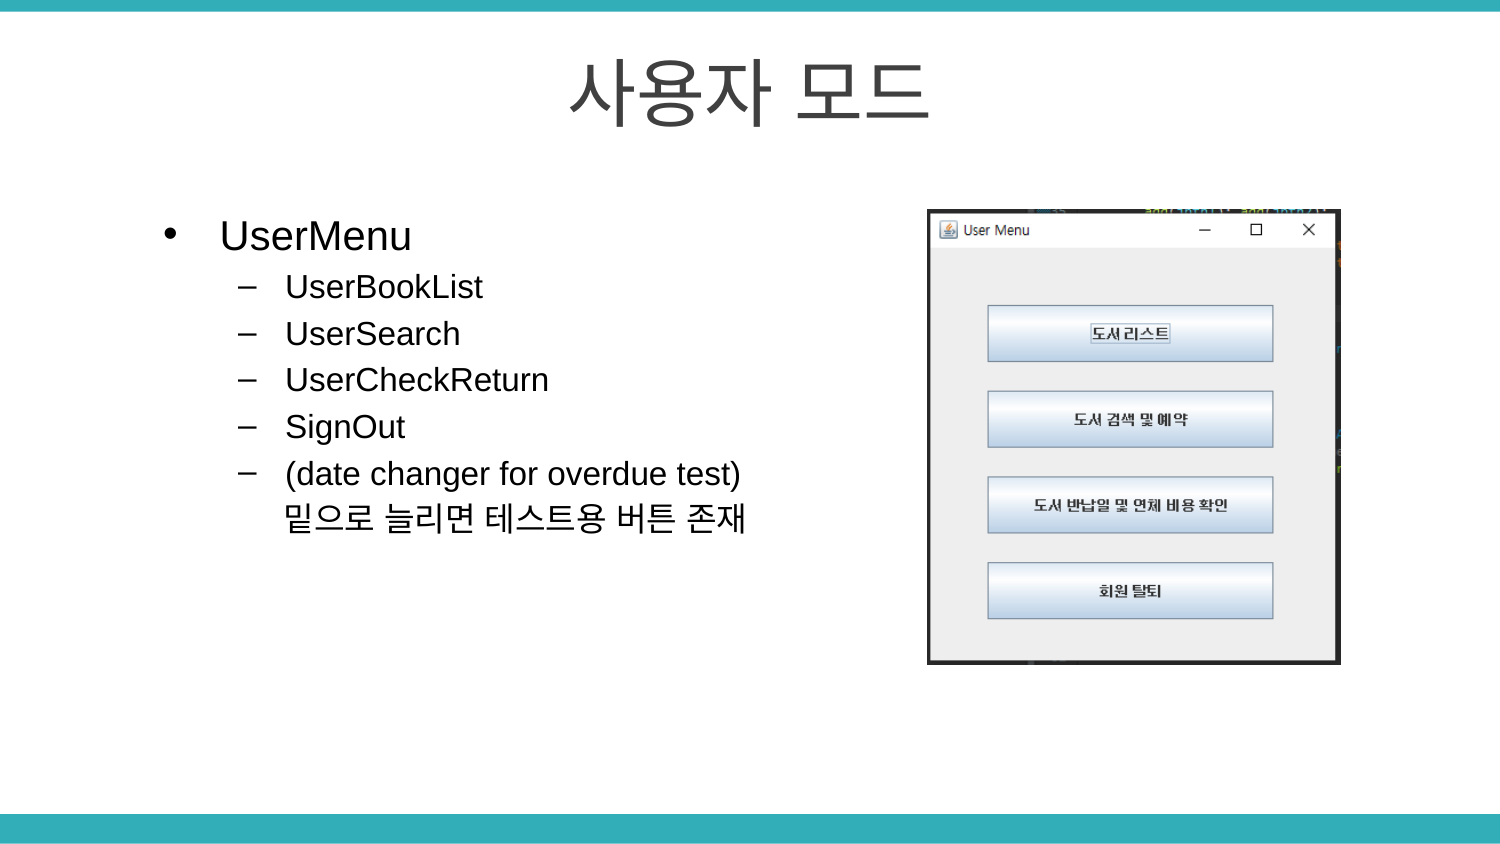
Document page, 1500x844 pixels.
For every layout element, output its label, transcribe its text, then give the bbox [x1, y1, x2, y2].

picture [926, 208, 1341, 666]
text_box UserMenu UserBookList UserSearch UserCheckReturn SignOut (date changer for overdue test) 밑으로 늘리면 테스트용 버튼 존재 [148, 201, 1352, 643]
list 사용자 모드 [0, 43, 1500, 139]
